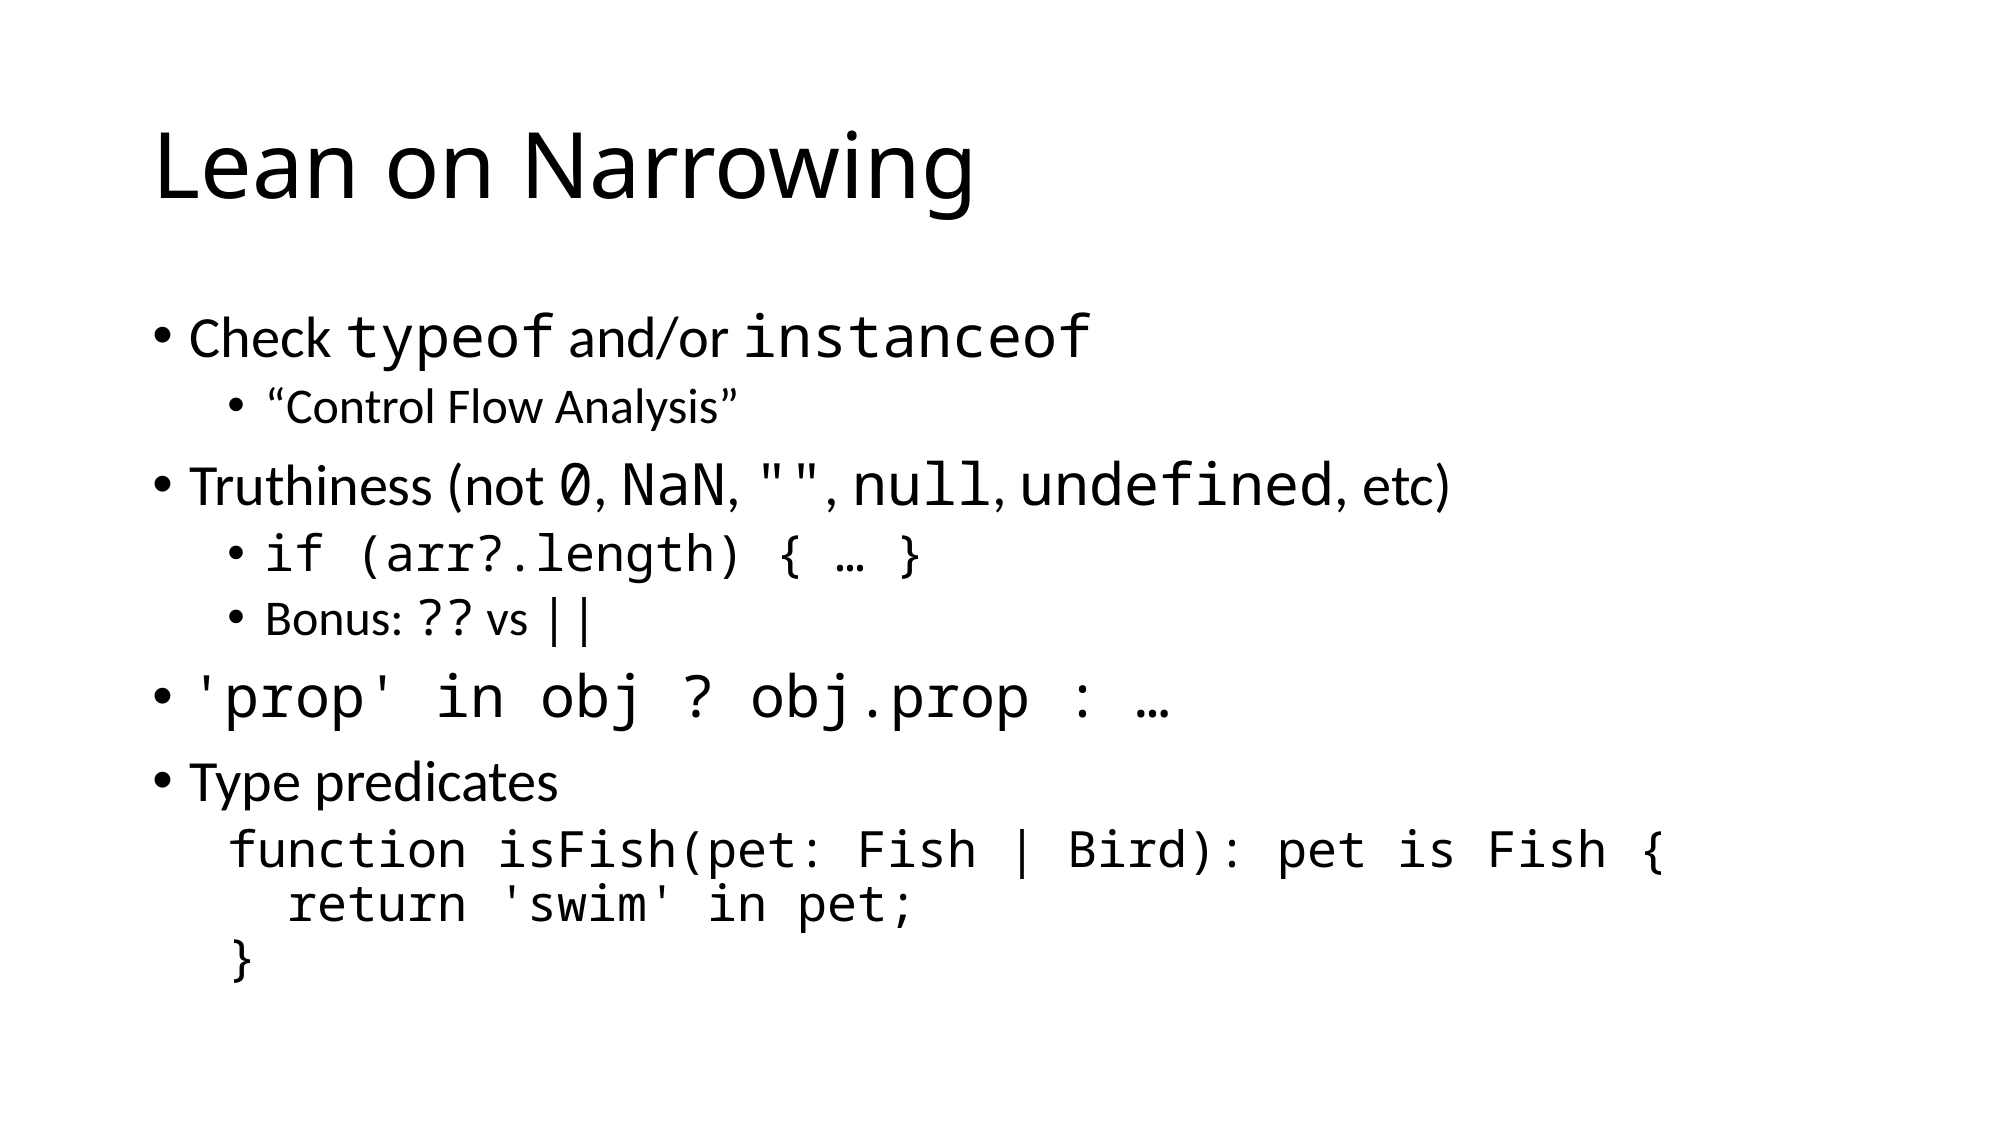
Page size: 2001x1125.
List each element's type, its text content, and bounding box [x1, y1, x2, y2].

list Check typeof and/or instanceof “Control Flow Analysis” Truthiness (not 0, NaN, "", null, undefined, etc) if (arr?.length) { … } Bonus: ?? vs || 'prop' in obj ? obj.prop : … Type predicates function isFish(pet: Fish | Bird): pet is Fish { return 'swim' in pet; } [137, 299, 1863, 1014]
title Lean on Narrowing [137, 59, 1863, 278]
